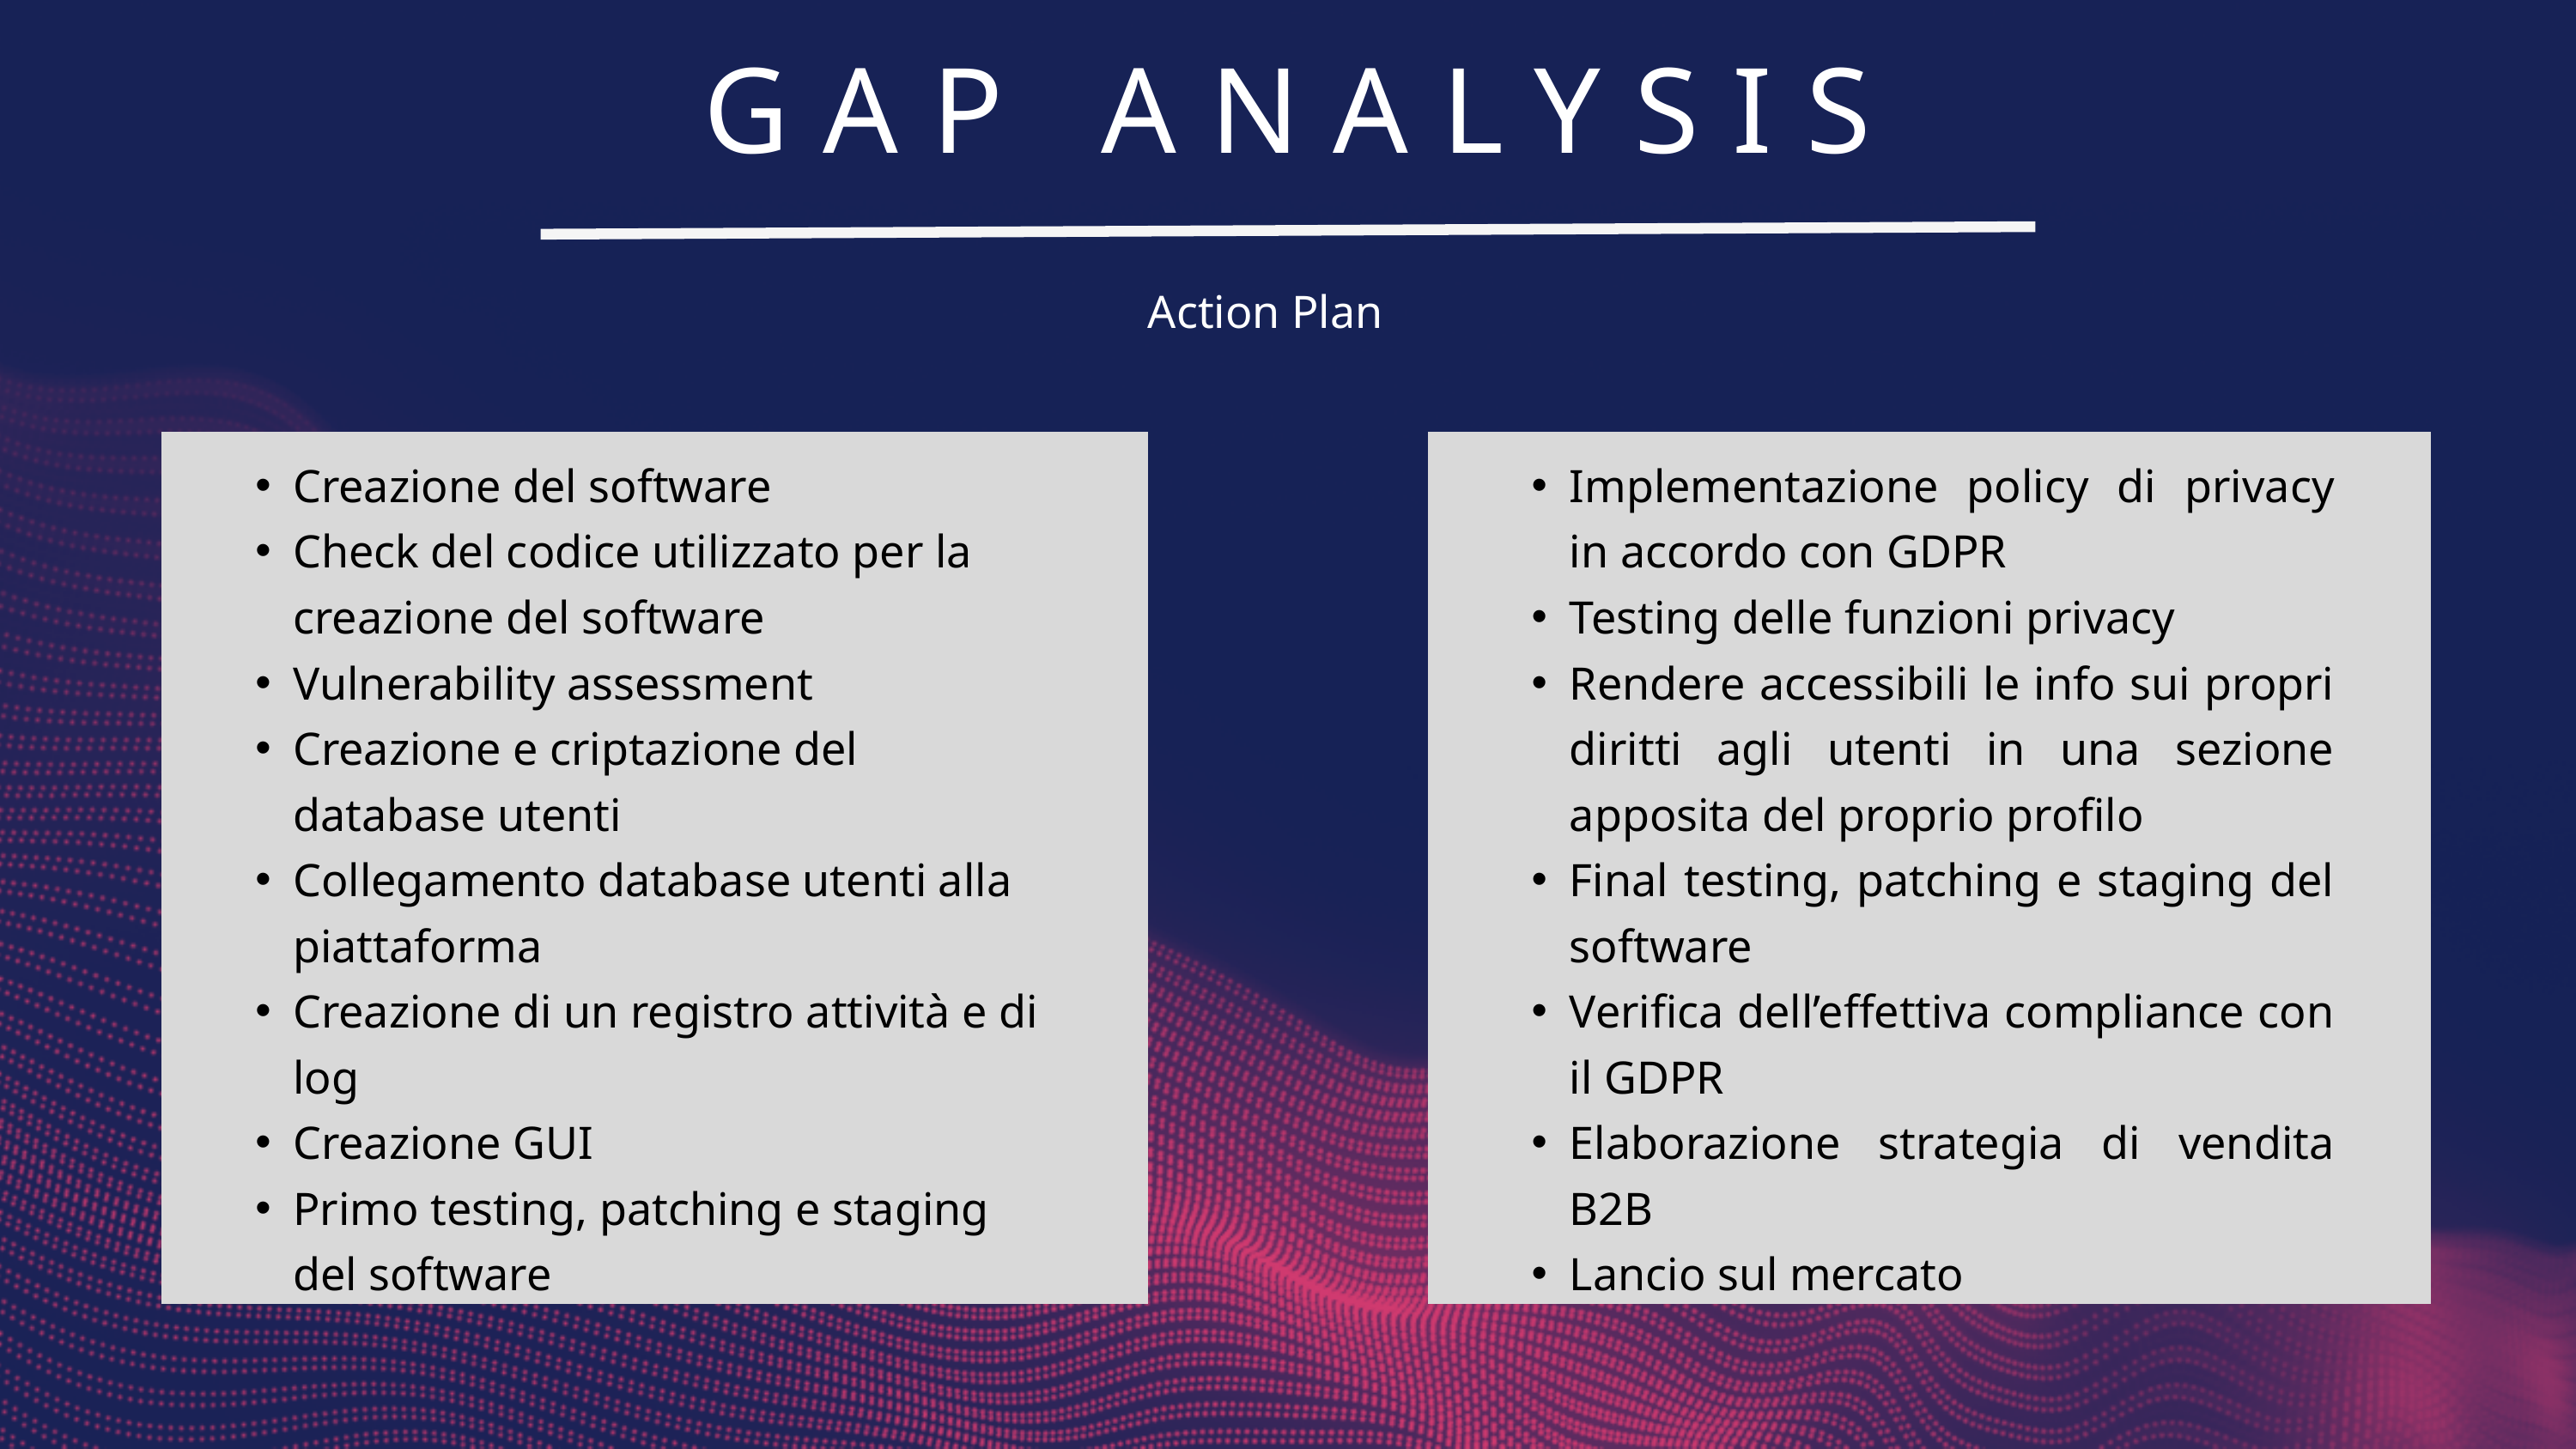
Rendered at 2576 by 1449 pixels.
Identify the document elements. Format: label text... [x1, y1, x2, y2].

text_box [0, 0, 2576, 1449]
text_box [161, 431, 1149, 1304]
text_box GAP ANALYSIS [368, 46, 2208, 178]
text_box Action Plan [1147, 271, 1428, 338]
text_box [1427, 431, 2432, 1304]
